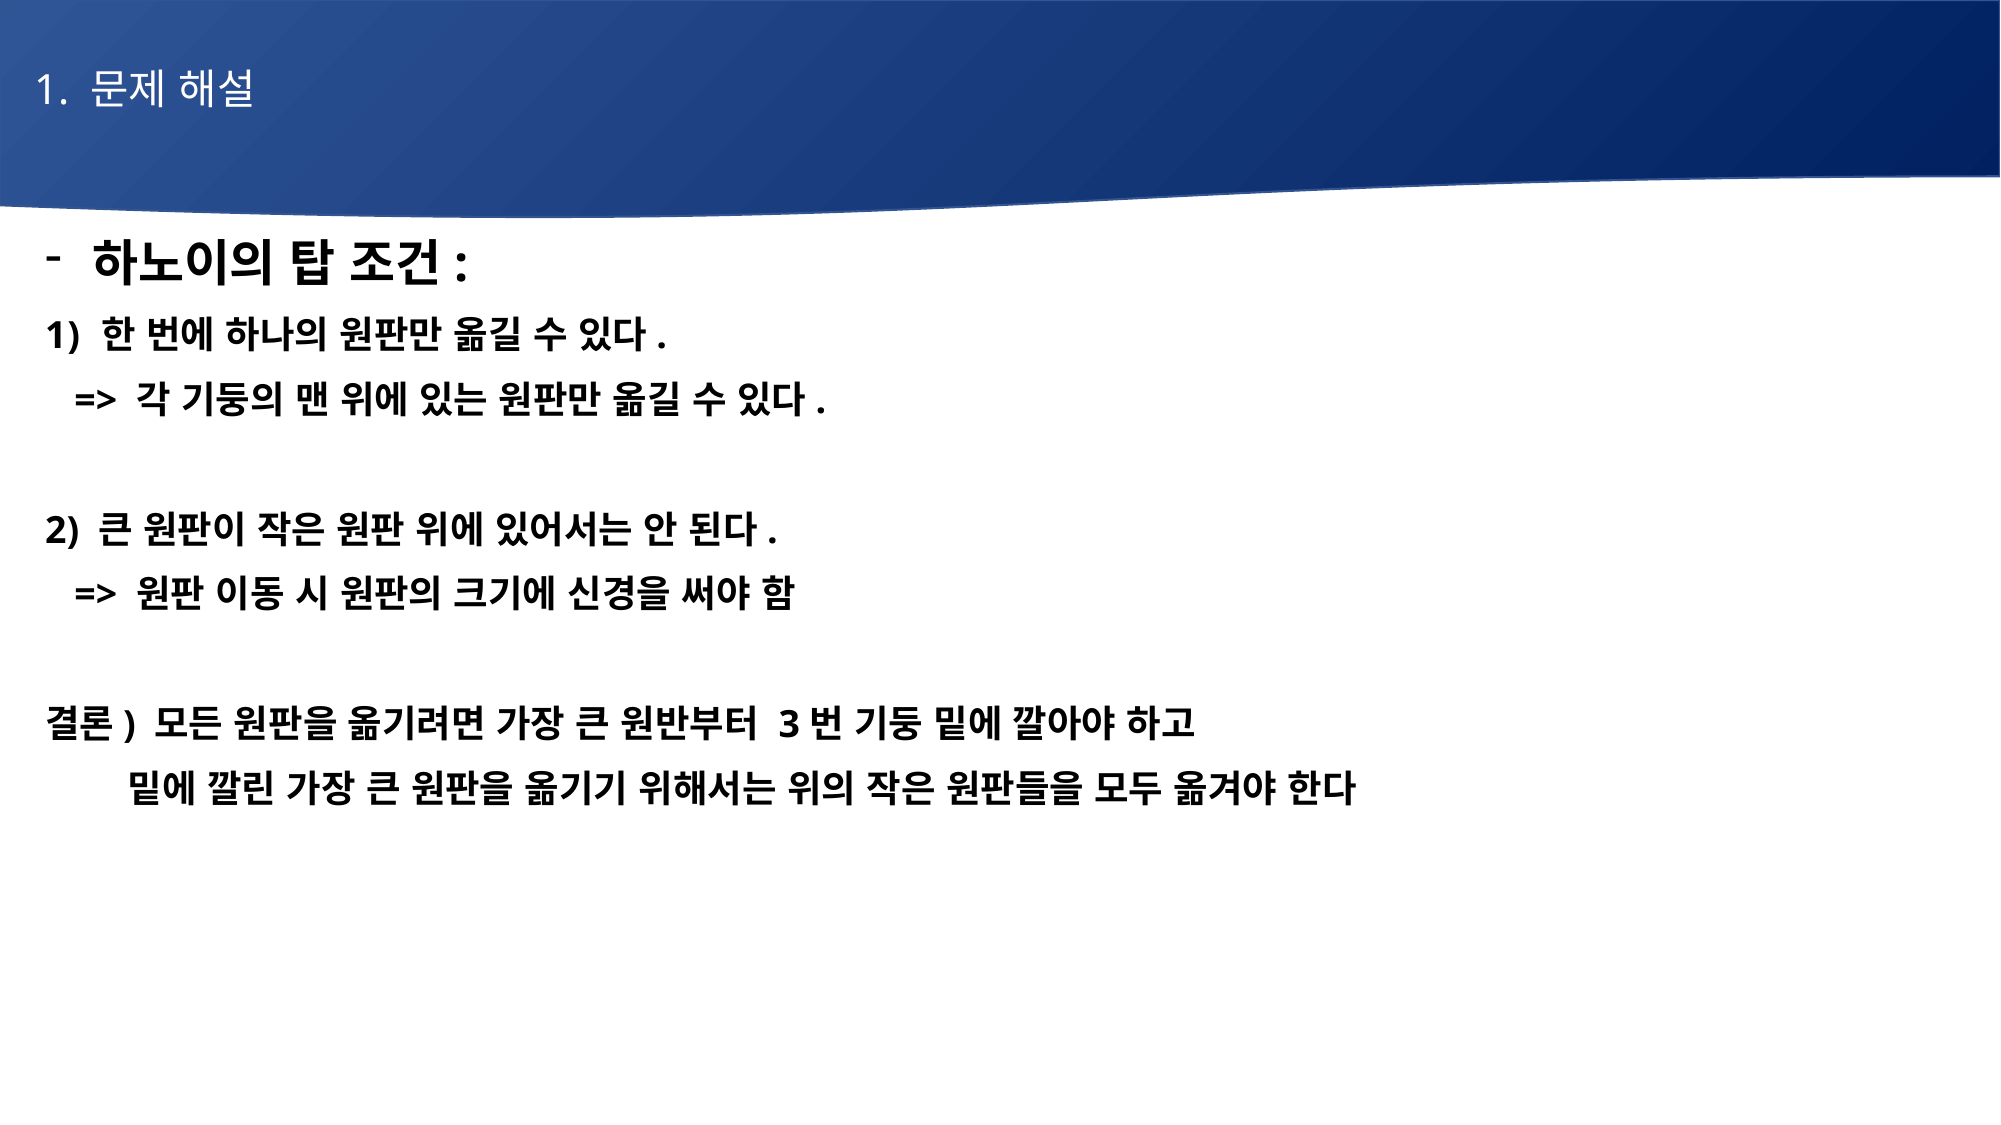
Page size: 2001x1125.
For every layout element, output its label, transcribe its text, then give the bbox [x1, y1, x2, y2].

text_box 1. 문제 해설 [0, 0, 2000, 219]
text_box 하노이의 탑 조건: 한 번에 하나의 원판만 옮길 수 있다. => 각 기둥의 맨 위에 있는 원판만 옮길 수 있다. 2) 큰 원판이 작은 원판 위에 있어서는 안 된다. => 원판 이동 시 원판의 크기에 신경을 써야 함 결론) 모든 원판을 옮기려면 가장 큰 원반부터 3번 기둥 밑에 깔아야 하고 밑에 깔린 가장 큰 원판을 옮기기 위해서는 위의 작은 원판들을 모두 옮겨야 한다 [30, 219, 1824, 947]
